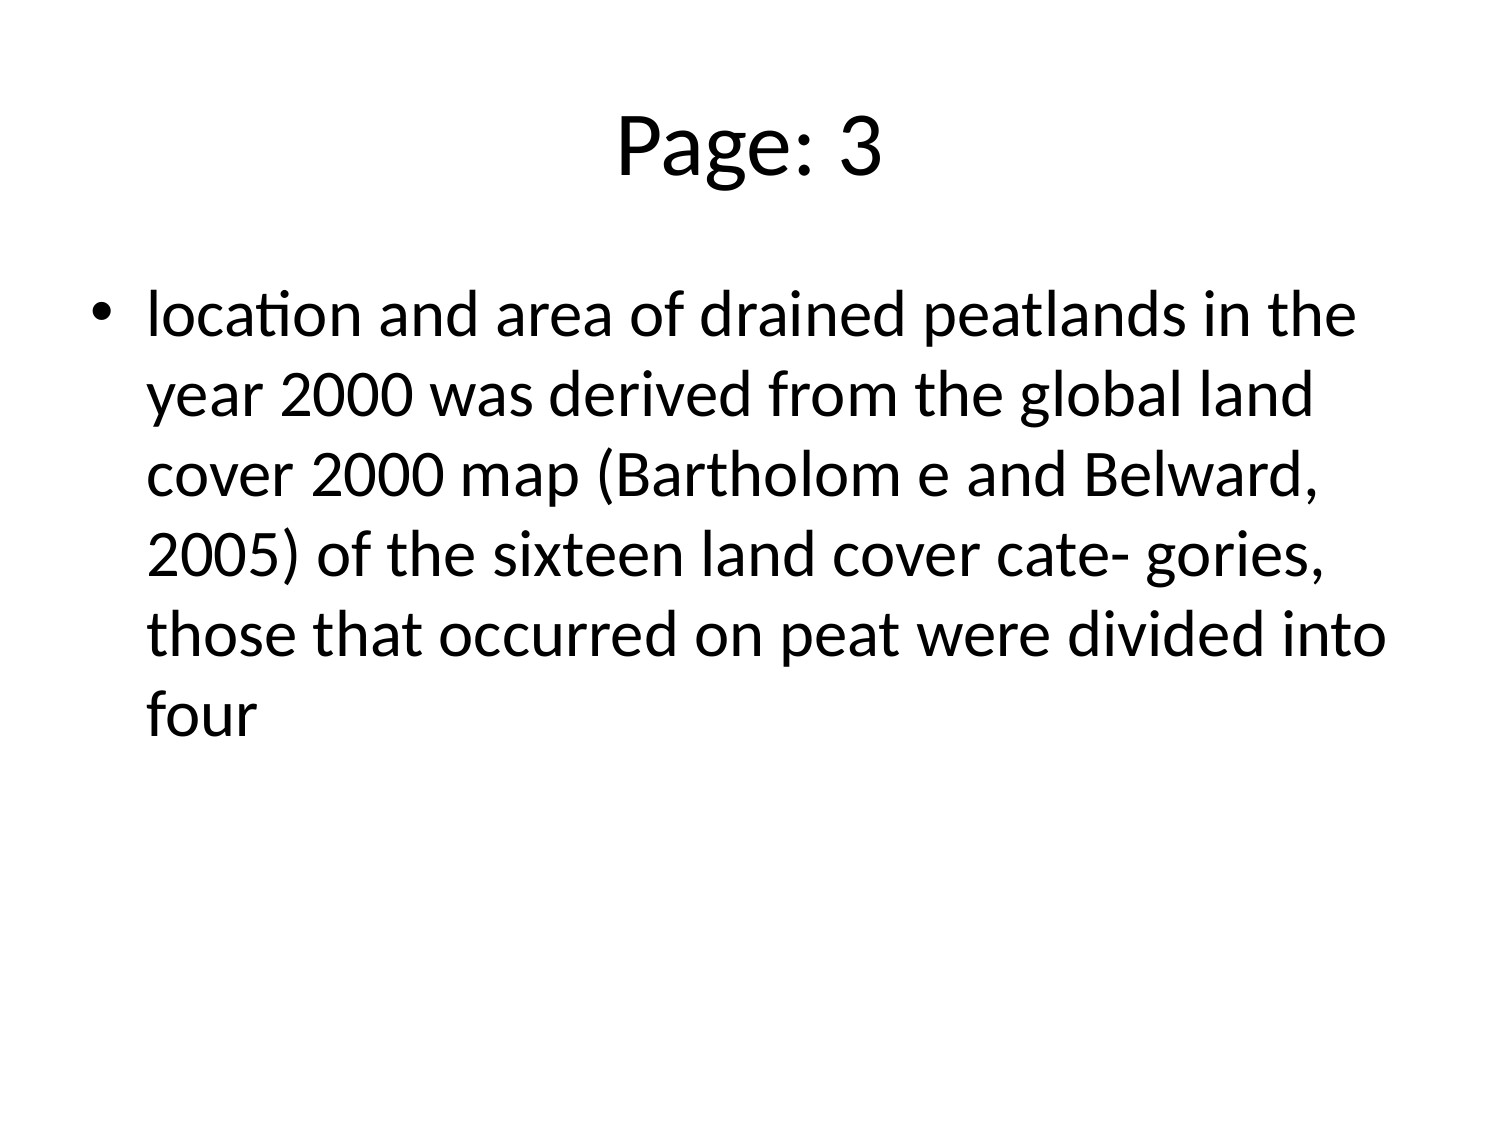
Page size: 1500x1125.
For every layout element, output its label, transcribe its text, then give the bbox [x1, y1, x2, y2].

list location and area of drained peatlands in the year 2000 was derived from the global land cover 2000 map (Bartholom e and Belward, 2005) of the sixteen land cover cate- gories, those that occurred on peat were divided into four [75, 262, 1425, 1005]
title Page: 3 [75, 45, 1425, 233]
